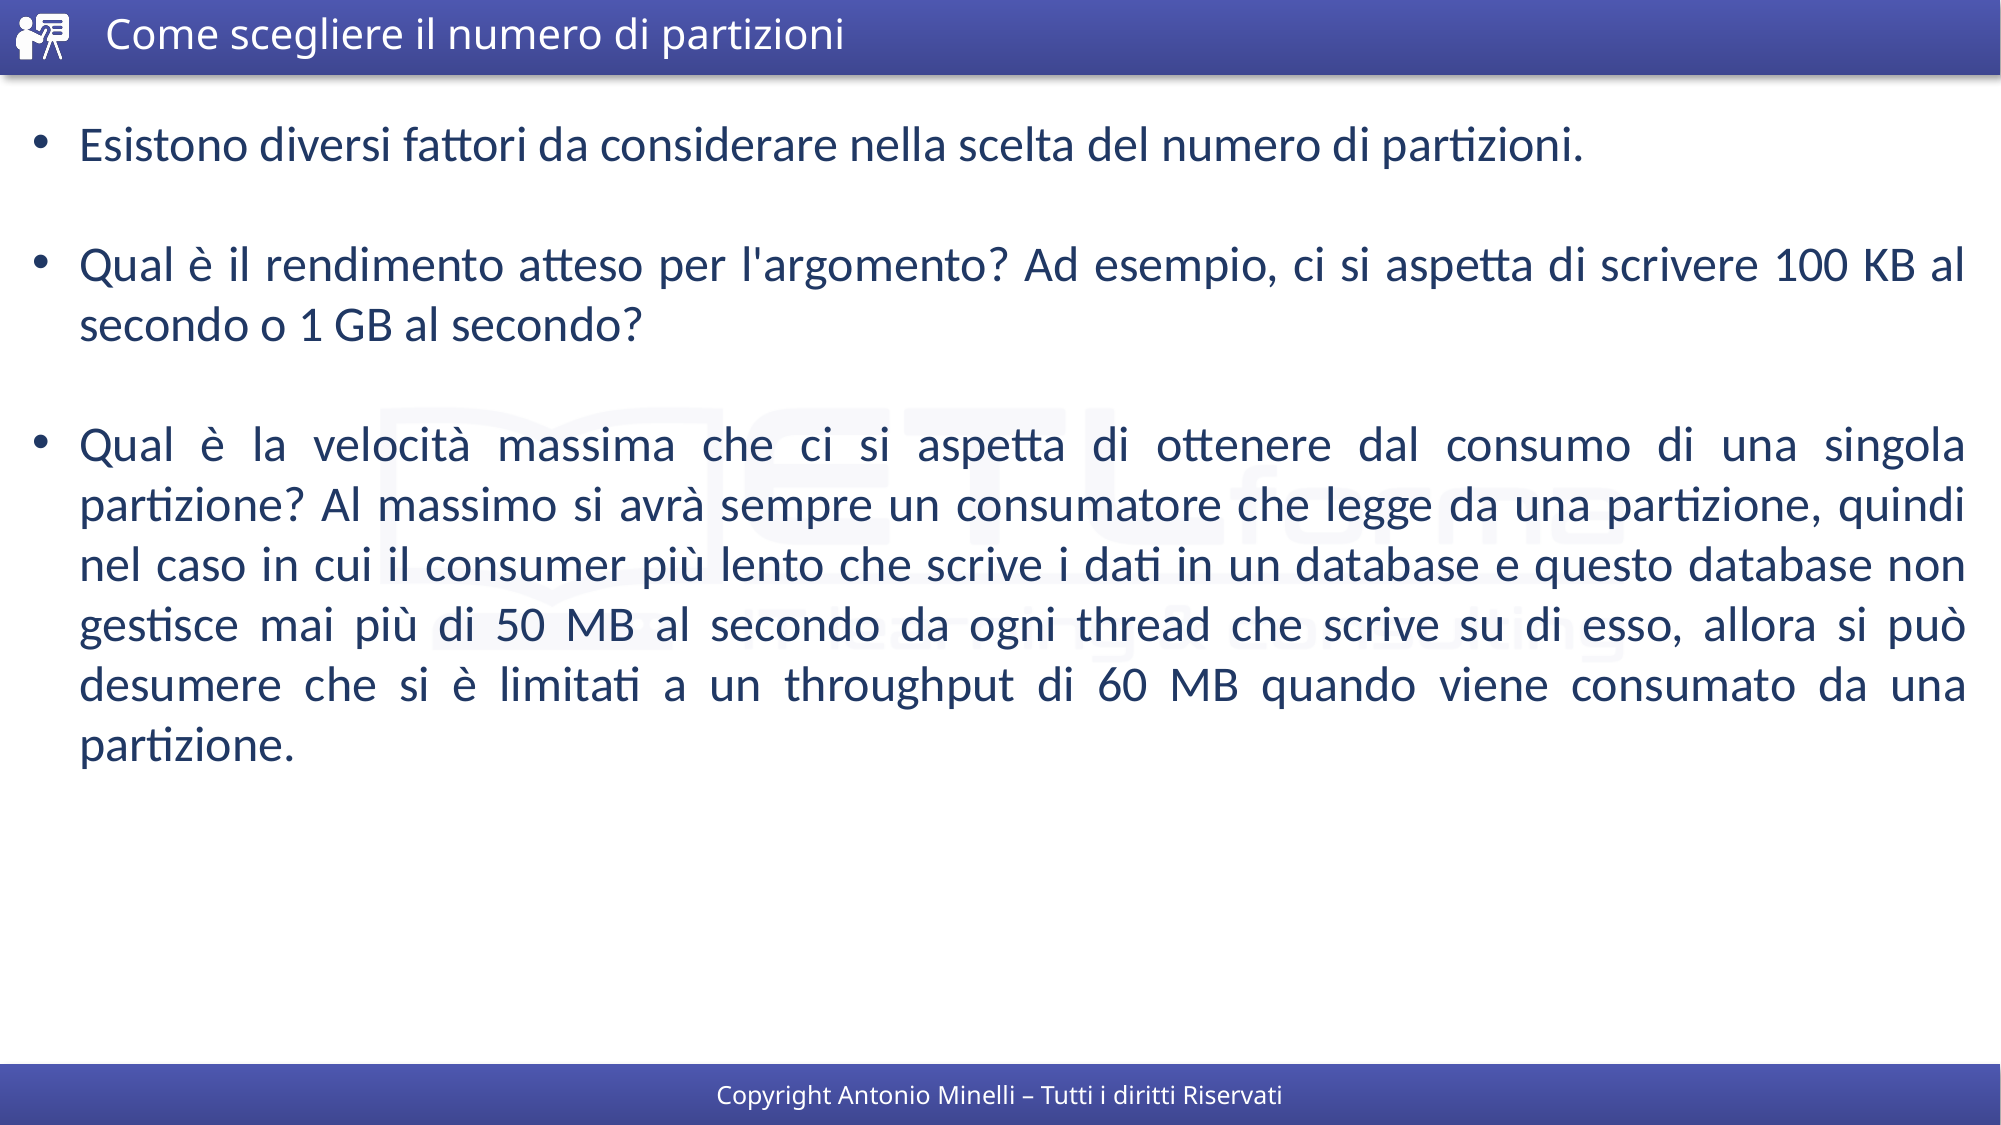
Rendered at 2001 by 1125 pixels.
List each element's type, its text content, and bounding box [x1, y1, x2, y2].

picture [16, 10, 69, 63]
title Come scegliere il numero di partizioni [89, 10, 1984, 63]
text_box Esistono diversi fattori da considerare nella scelta del numero di partizioni. Qual è il rendimento atteso per l'argomento? Ad esempio, ci si aspetta di scrivere 100 KB al secondo o 1 GB al secondo? Qual è la velocità massima che ci si aspetta di ottenere dal consumo di una singola partizione? Al massimo si avrà sempre un consumatore che legge da una partizione, quindi nel caso in cui il consumer più lento che scrive i dati in un database e questo database non gestisce mai più di 50 MB al secondo da ogni thread che scrive su di esso, allora si può desumere che si è limitati a un throughput di 60 MB quando viene consumato da una partizione. [17, 104, 1983, 1021]
